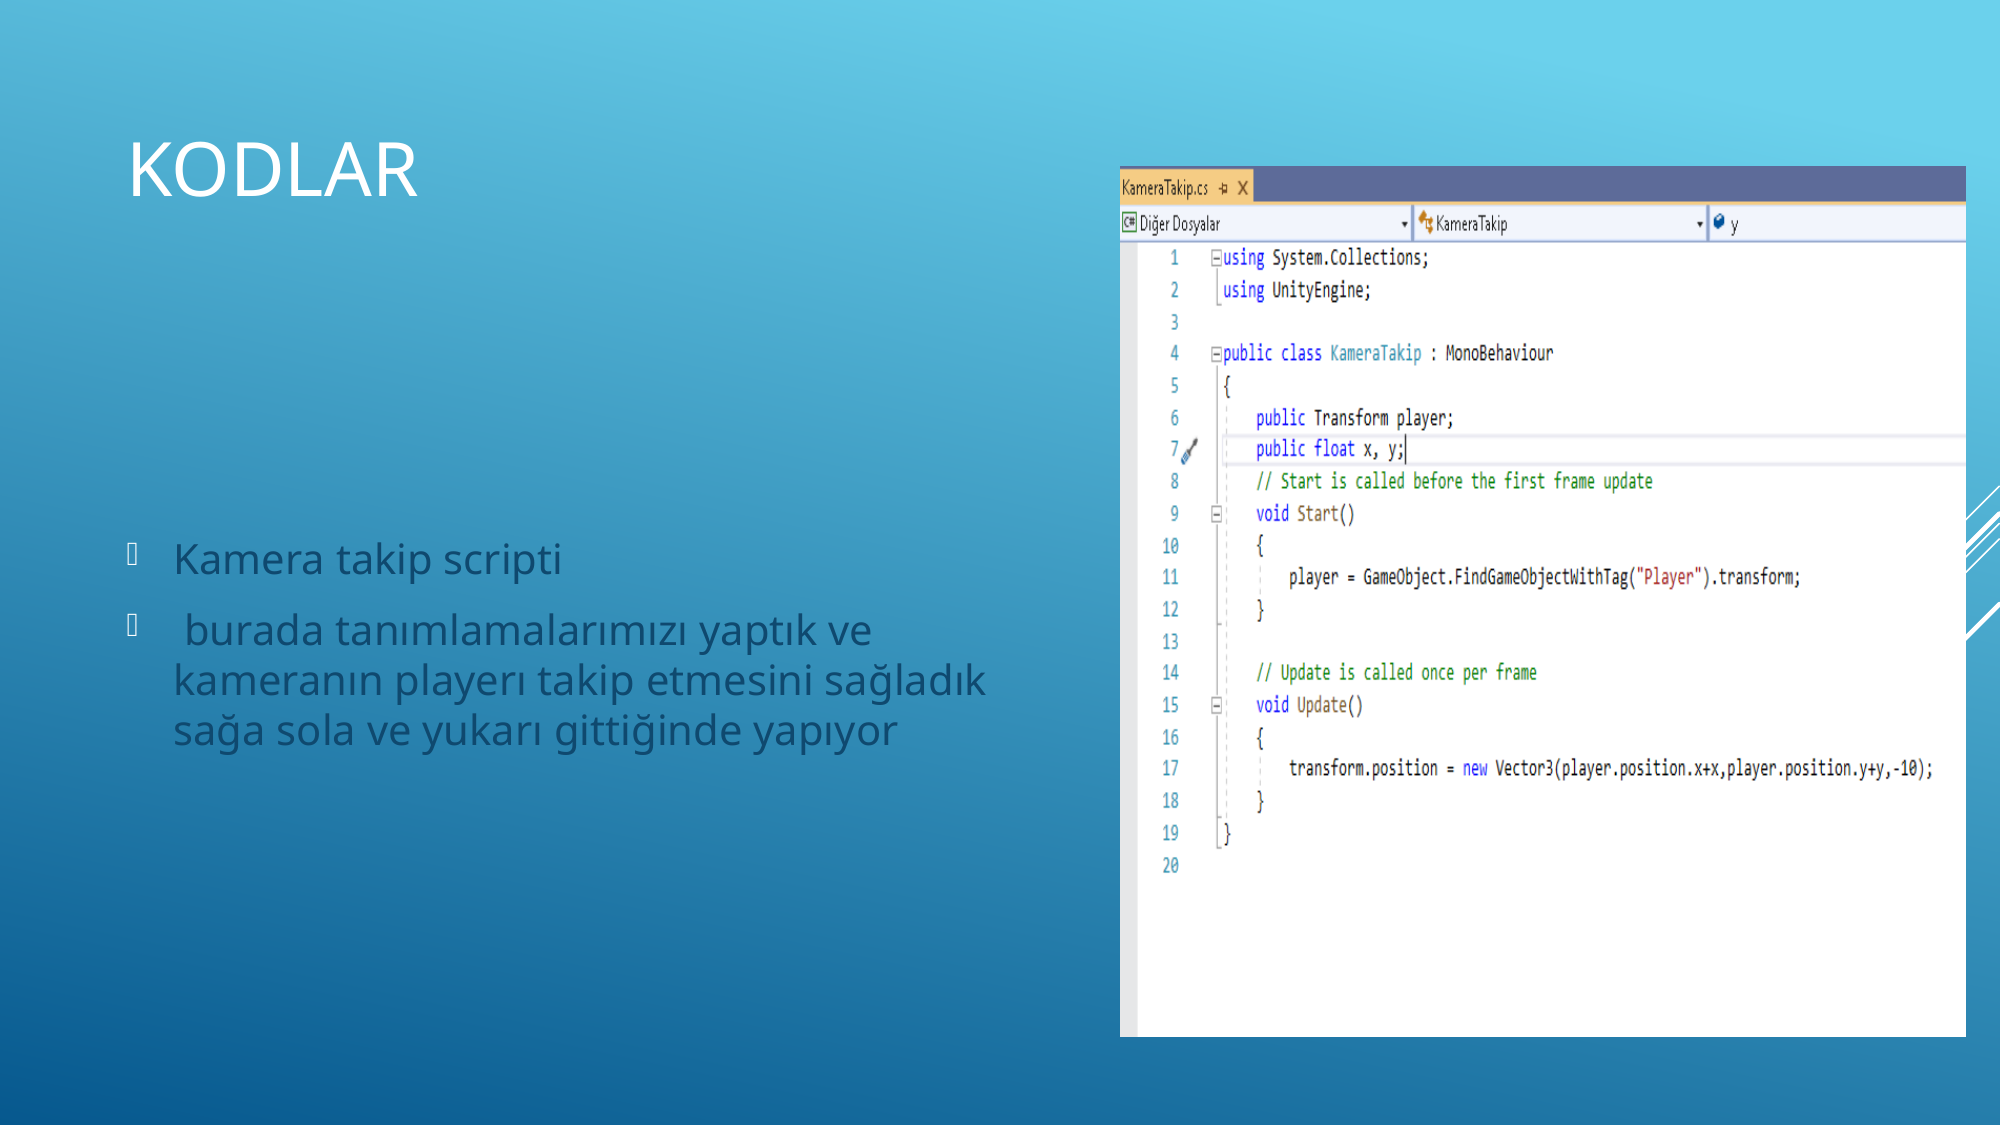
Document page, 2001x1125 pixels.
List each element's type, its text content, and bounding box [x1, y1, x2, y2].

title KODLAR [111, 43, 1512, 291]
list Kamera takip scripti burada tanımlamalarımızı yaptık ve kameranın playerı takip etmesini sağladık sağa sola ve yukarı gittiğinde yapıyor [111, 383, 1069, 974]
picture [1120, 166, 1966, 1037]
